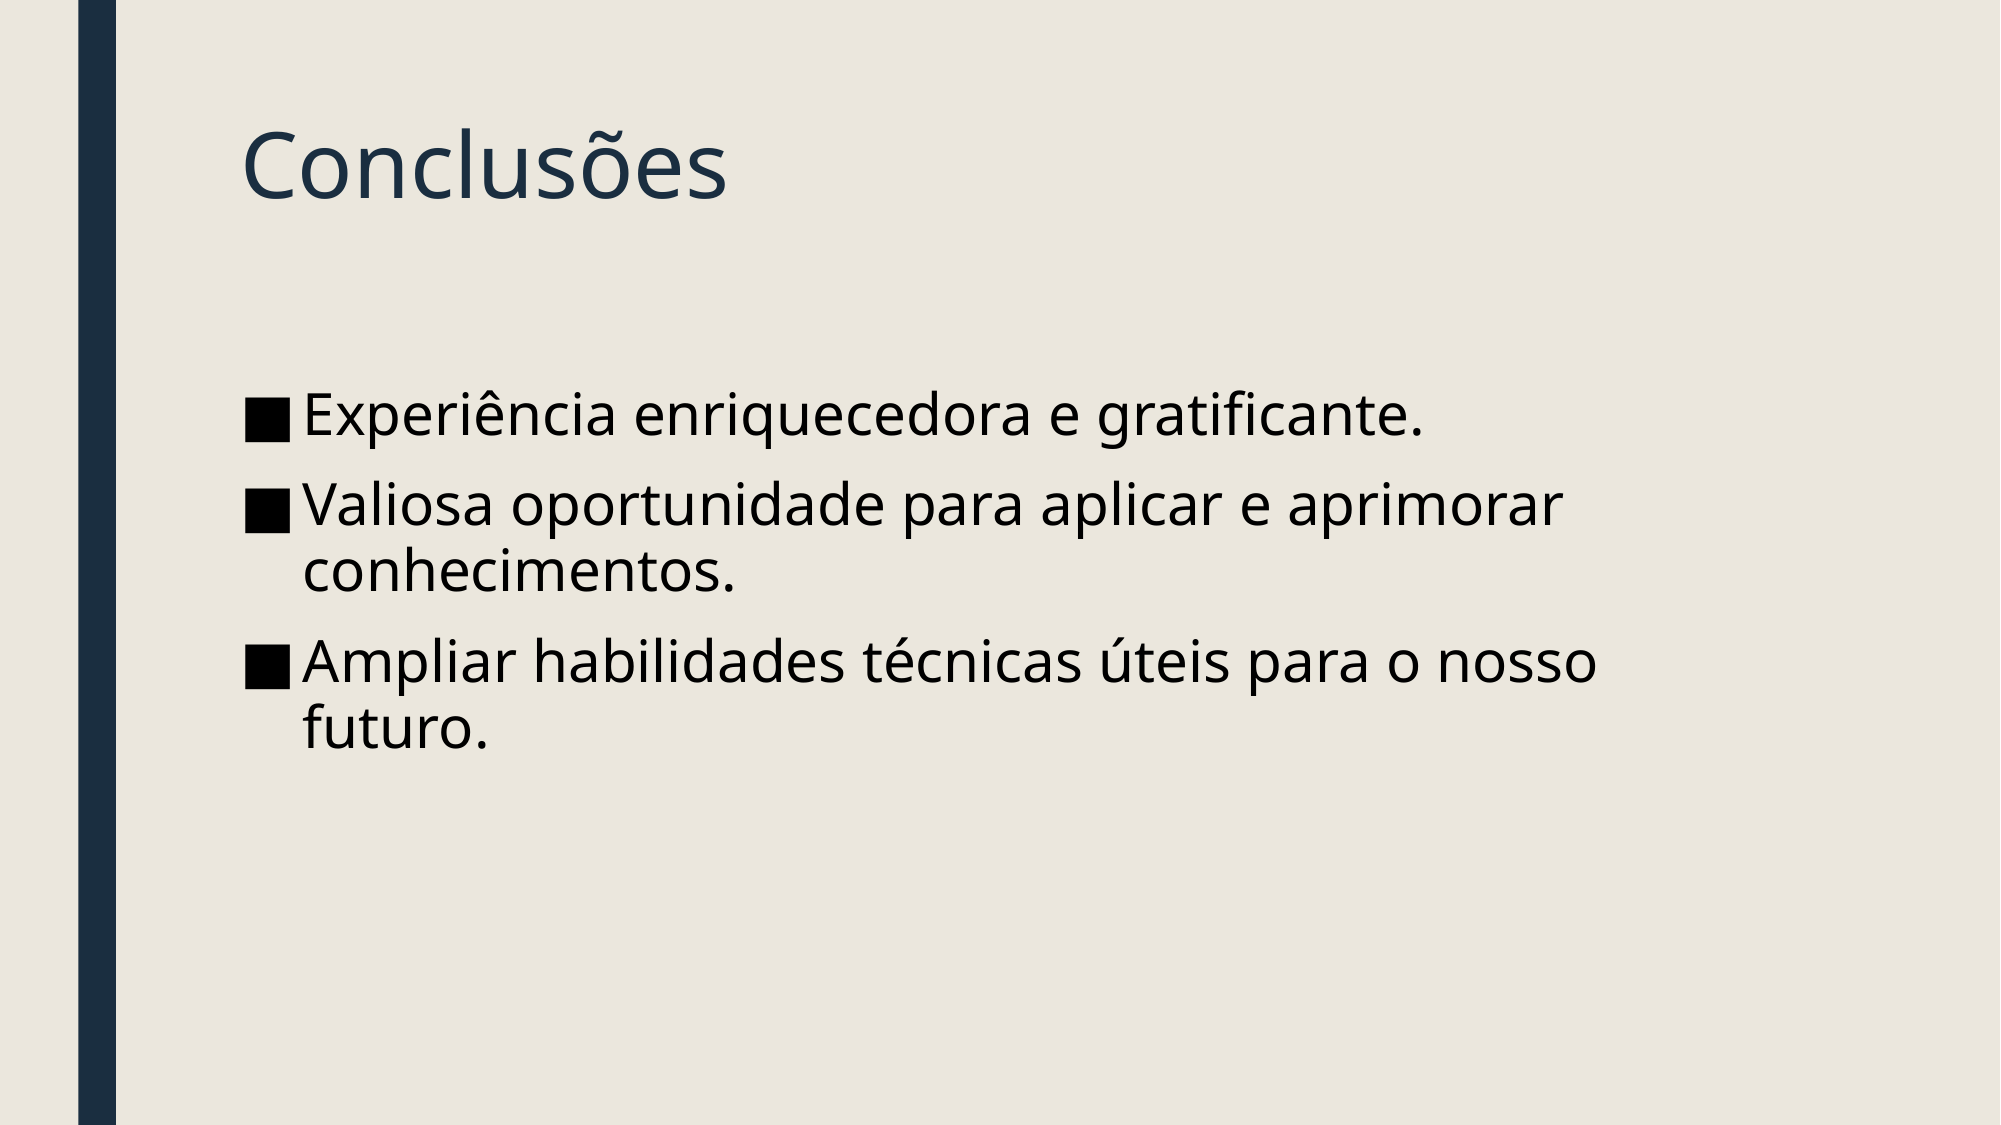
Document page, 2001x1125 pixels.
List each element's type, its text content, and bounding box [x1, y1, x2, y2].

title Conclusões [225, 112, 1800, 357]
list Experiência enriquecedora e gratificante. Valiosa oportunidade para aplicar e aprimorar conhecimentos. Ampliar habilidades técnicas úteis para o nosso futuro. [225, 375, 1800, 963]
